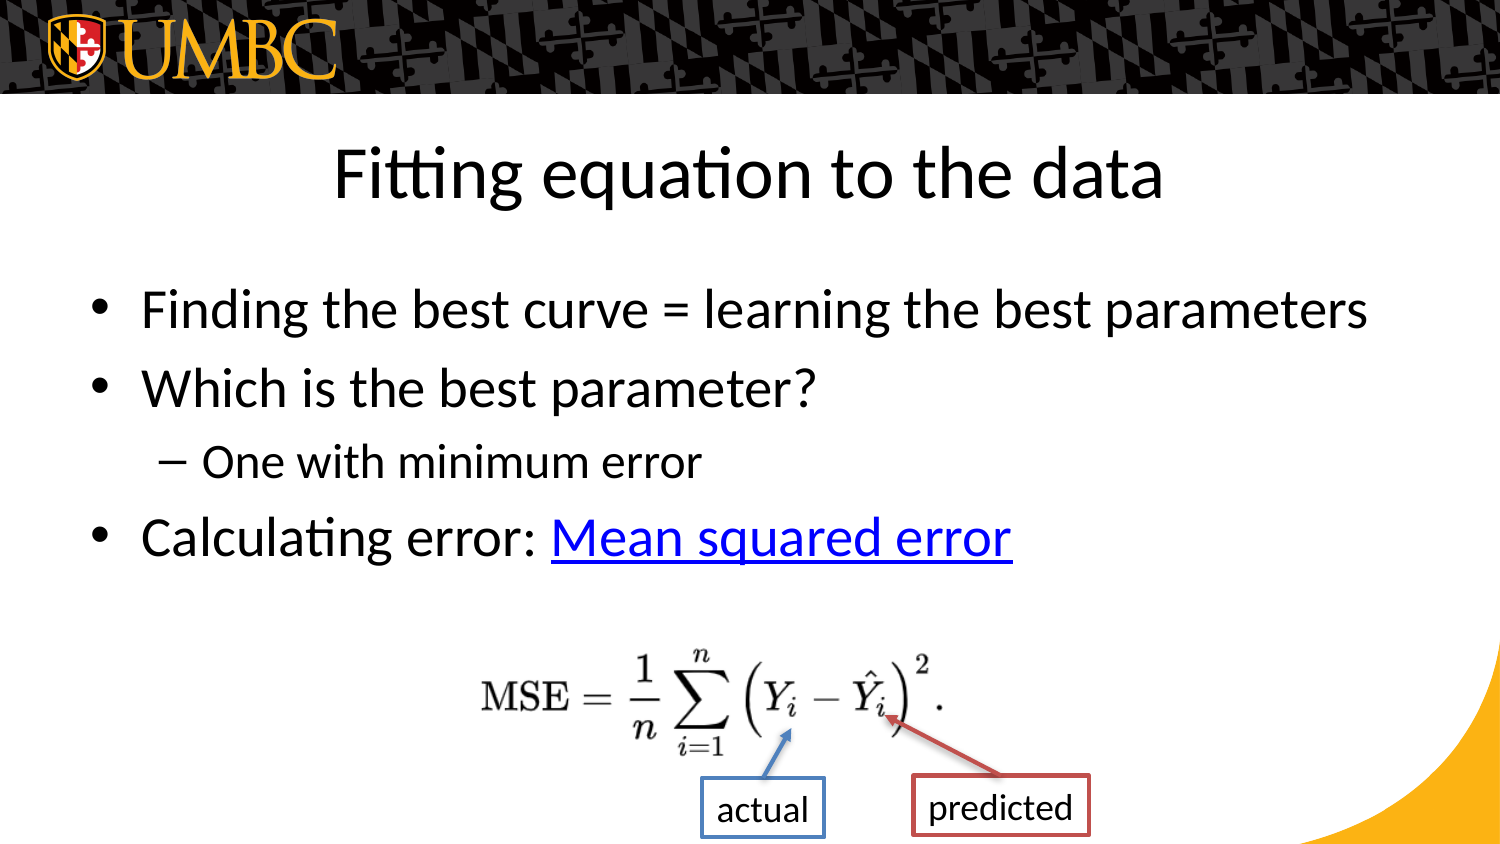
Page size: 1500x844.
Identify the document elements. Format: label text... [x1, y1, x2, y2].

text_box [762, 727, 792, 778]
picture [1299, 639, 1500, 844]
text_box Fitting equation to the data [74, 115, 1425, 222]
list Finding the best curve = learning the best parameters Which is the best parameter? One with minimum error Calculating error: Mean squared error [75, 264, 1425, 623]
picture [460, 628, 1005, 763]
text_box predicted [911, 773, 1091, 837]
text_box actual [700, 776, 826, 839]
picture [0, 0, 1500, 94]
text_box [884, 714, 1002, 776]
